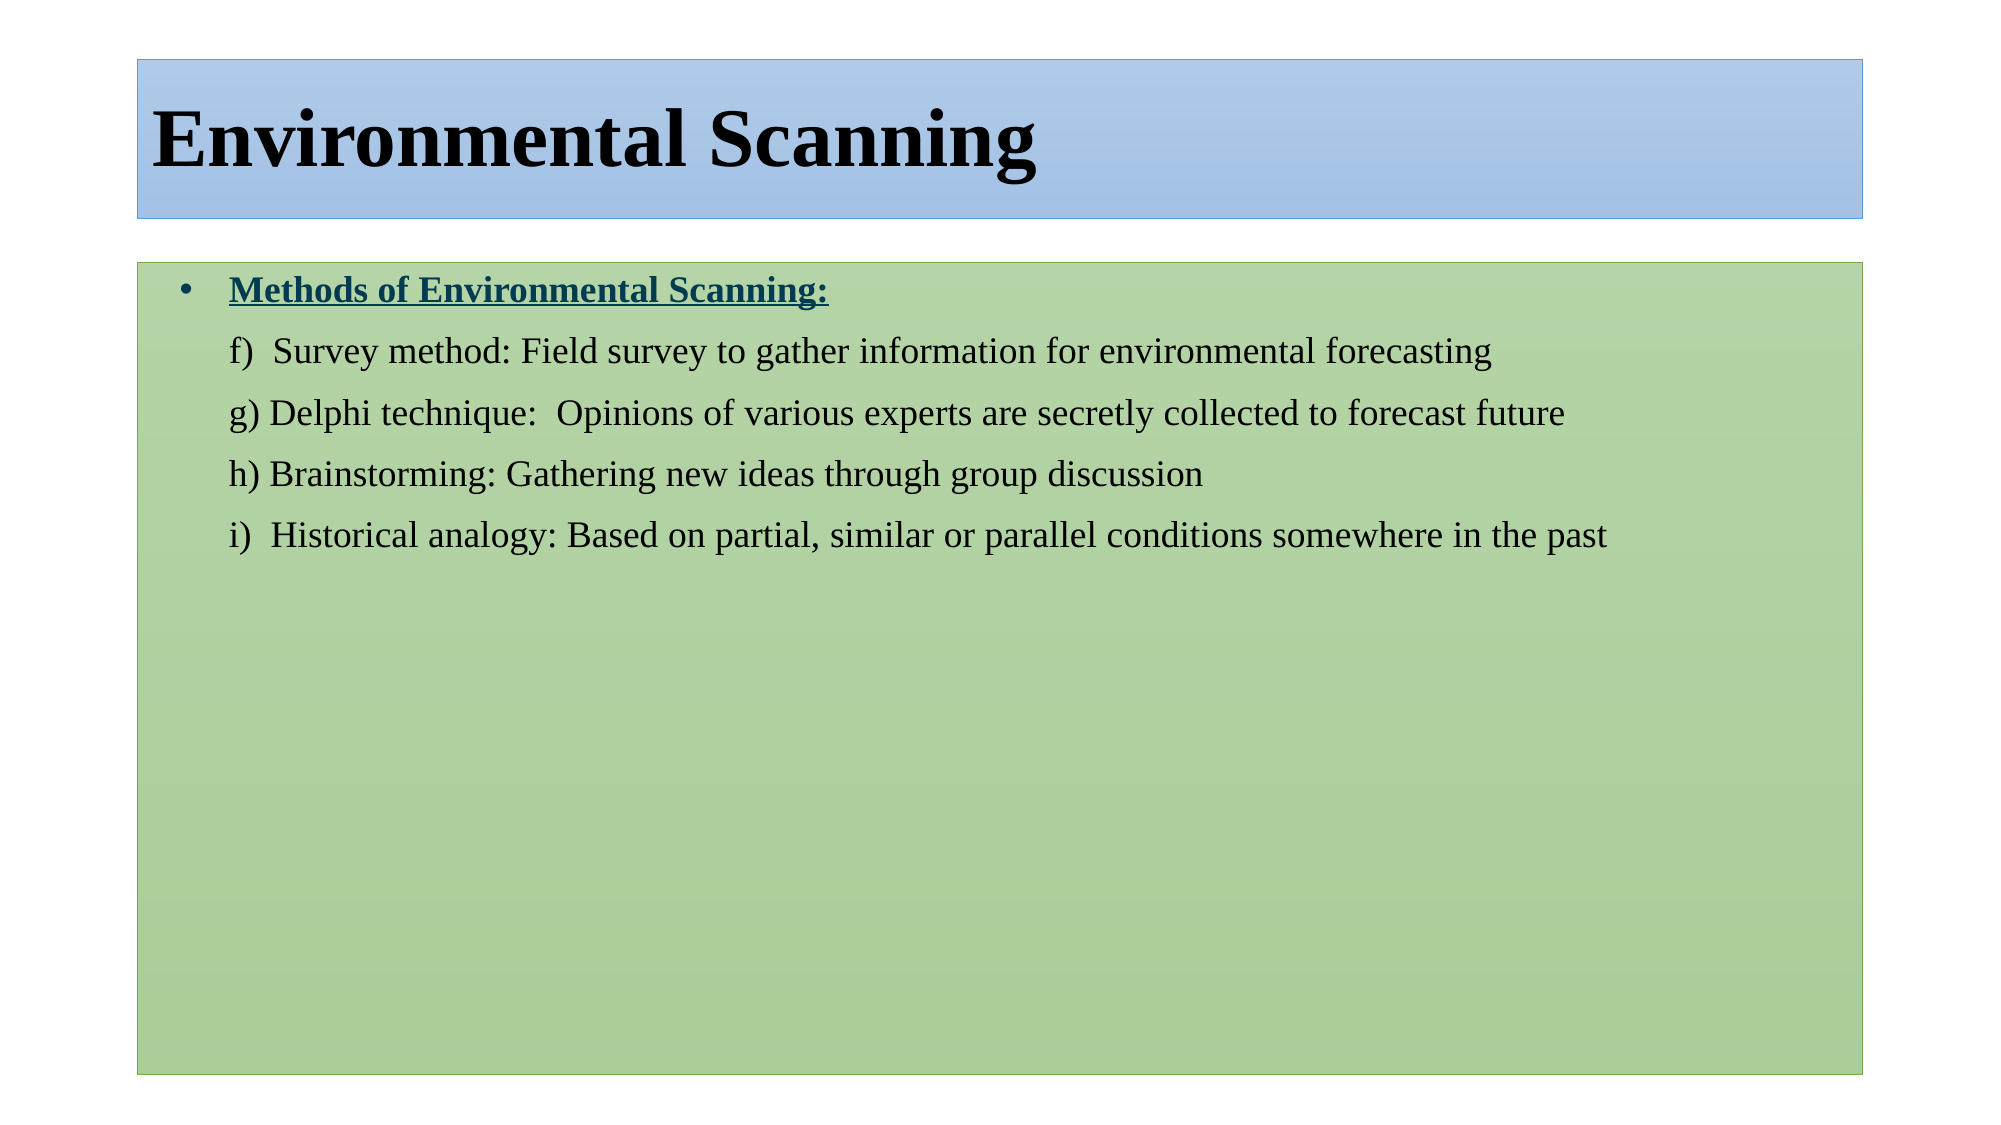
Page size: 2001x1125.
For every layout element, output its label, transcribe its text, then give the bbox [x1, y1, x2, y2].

list Methods of Environmental Scanning: f) Survey method: Field survey to gather information for environmental forecasting g) Delphi technique: Opinions of various experts are secretly collected to forecast future h) Brainstorming: Gathering new ideas through group discussion i) Historical analogy: Based on partial, similar or parallel conditions somewhere in the past [137, 262, 1863, 1075]
title Environmental Scanning [137, 59, 1863, 219]
